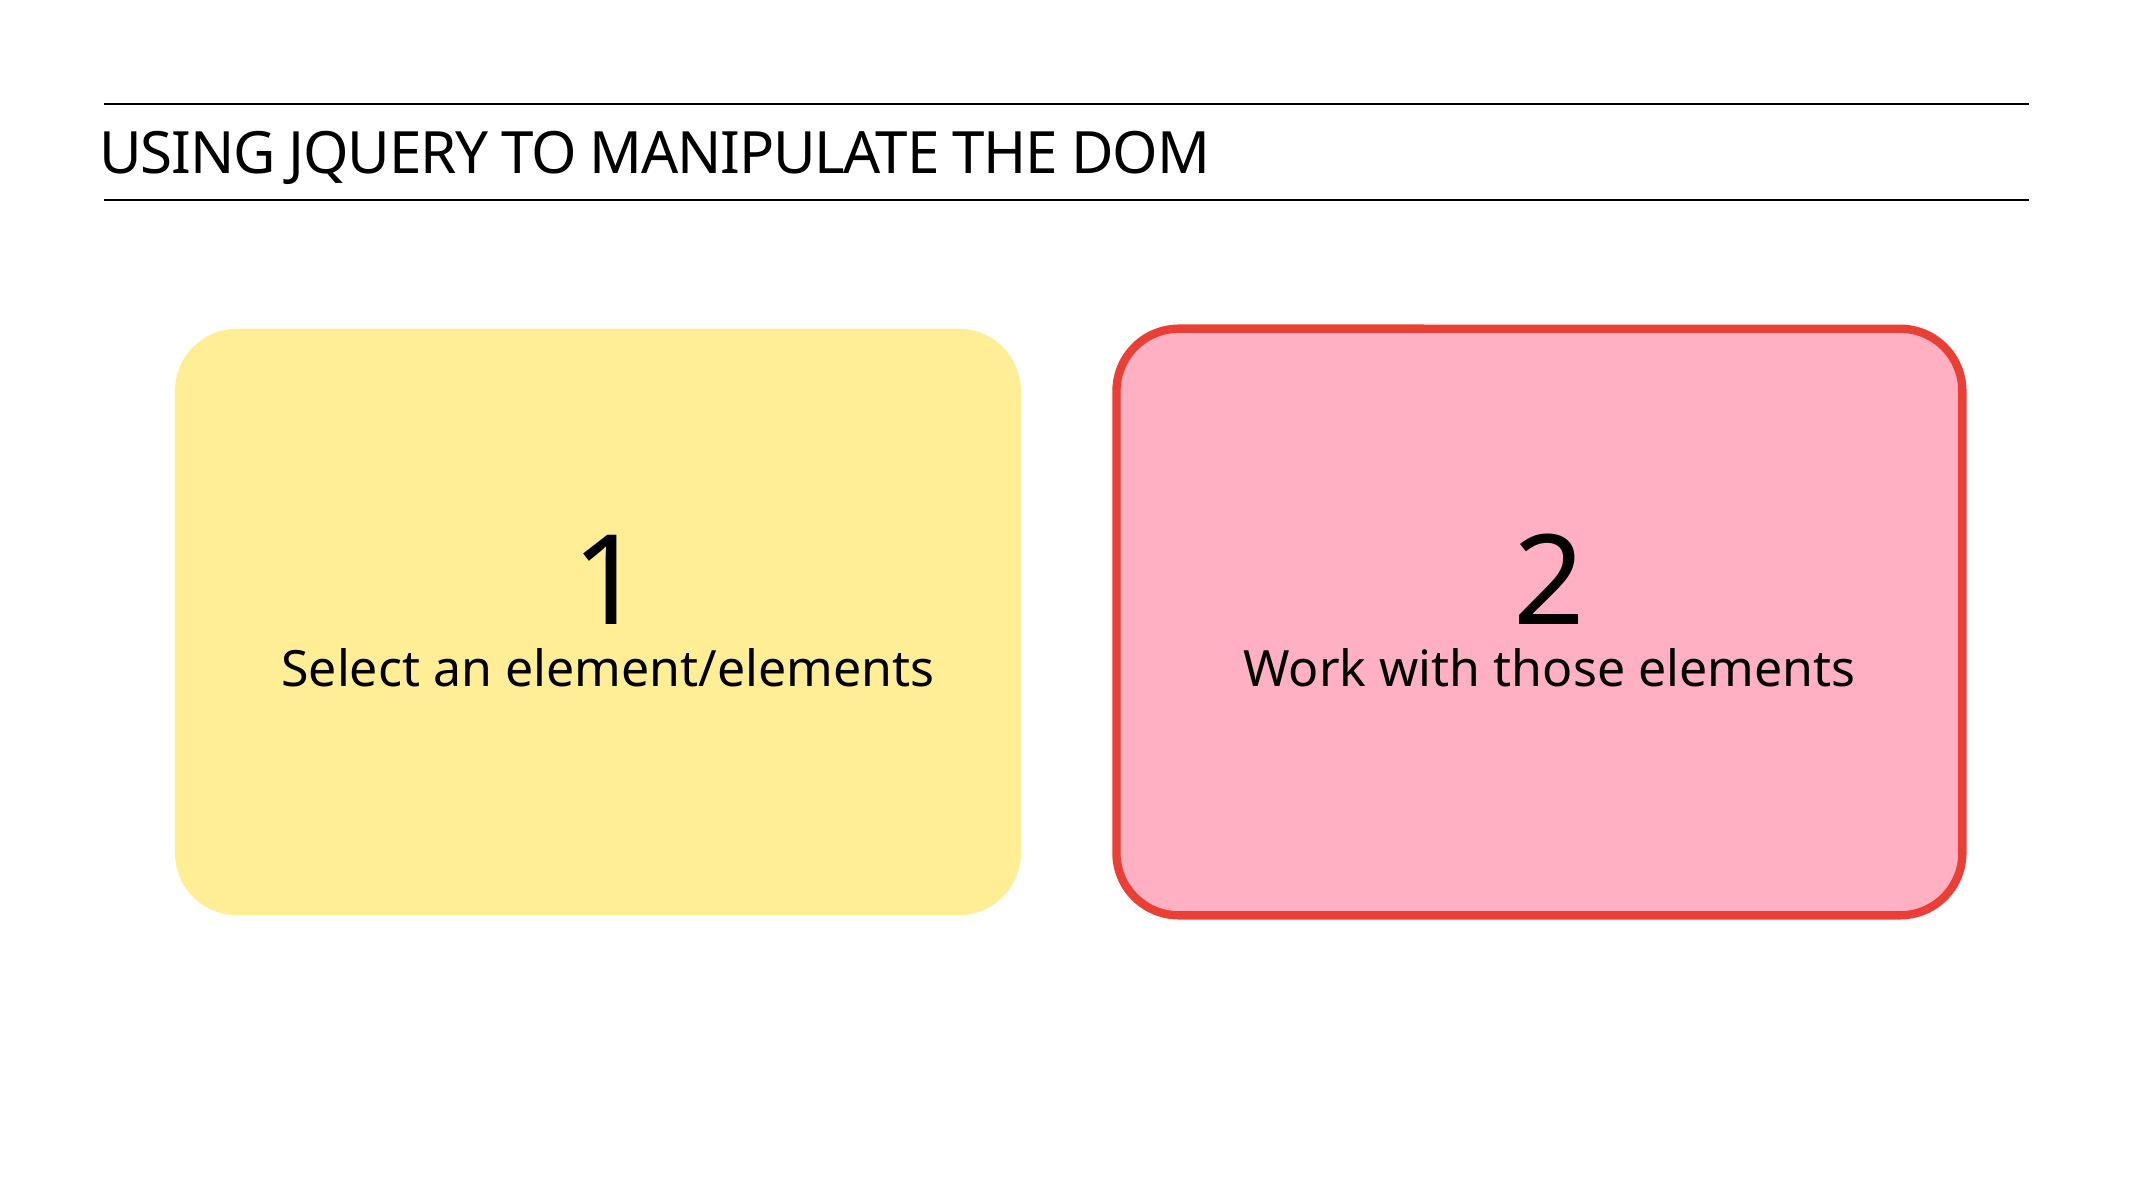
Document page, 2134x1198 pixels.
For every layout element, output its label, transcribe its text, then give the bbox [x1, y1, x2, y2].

text_box Select an element/elements [273, 628, 944, 705]
text_box 2 [1505, 491, 1594, 628]
text_box Work with those elements [1235, 628, 1865, 705]
text_box 1 [564, 491, 653, 628]
text_box [174, 328, 1021, 916]
text_box using jquery to manipulate the dom [99, 118, 1366, 185]
text_box [1116, 328, 1963, 916]
